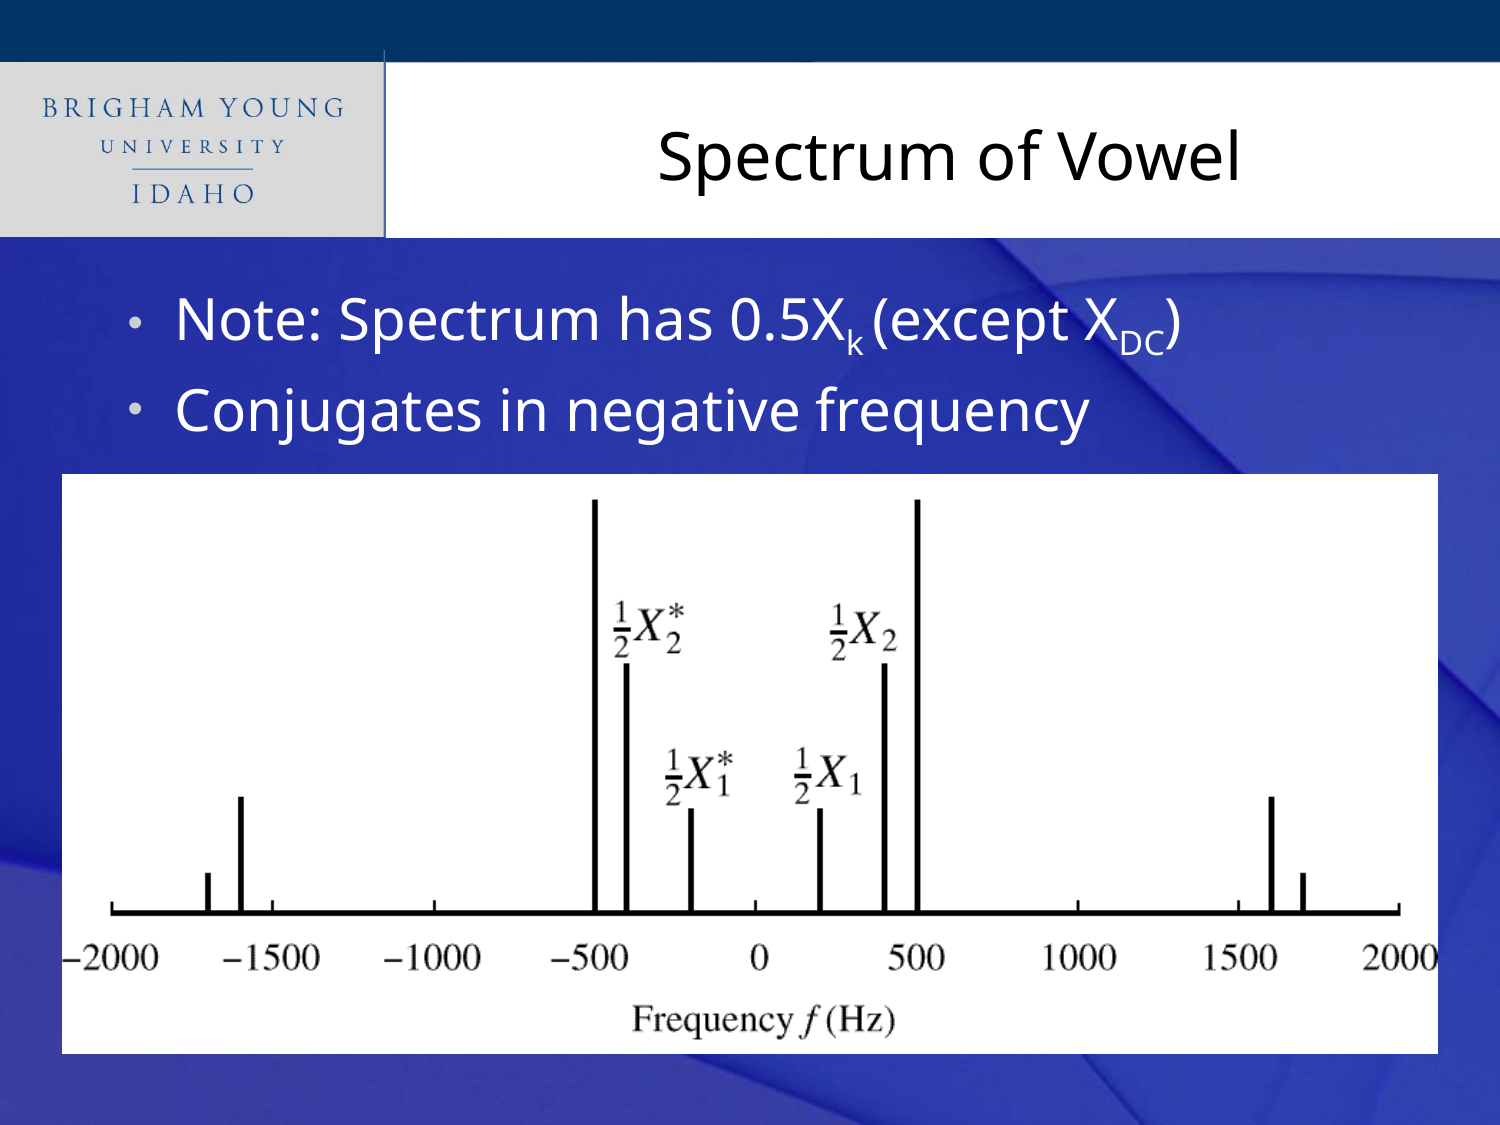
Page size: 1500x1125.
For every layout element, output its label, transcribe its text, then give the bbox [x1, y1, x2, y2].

title Spectrum of Vowel [399, 74, 1500, 233]
picture [0, 62, 1500, 1125]
list Note: Spectrum has 0.5Xk (except XDC) Conjugates in negative frequency [37, 274, 1380, 863]
